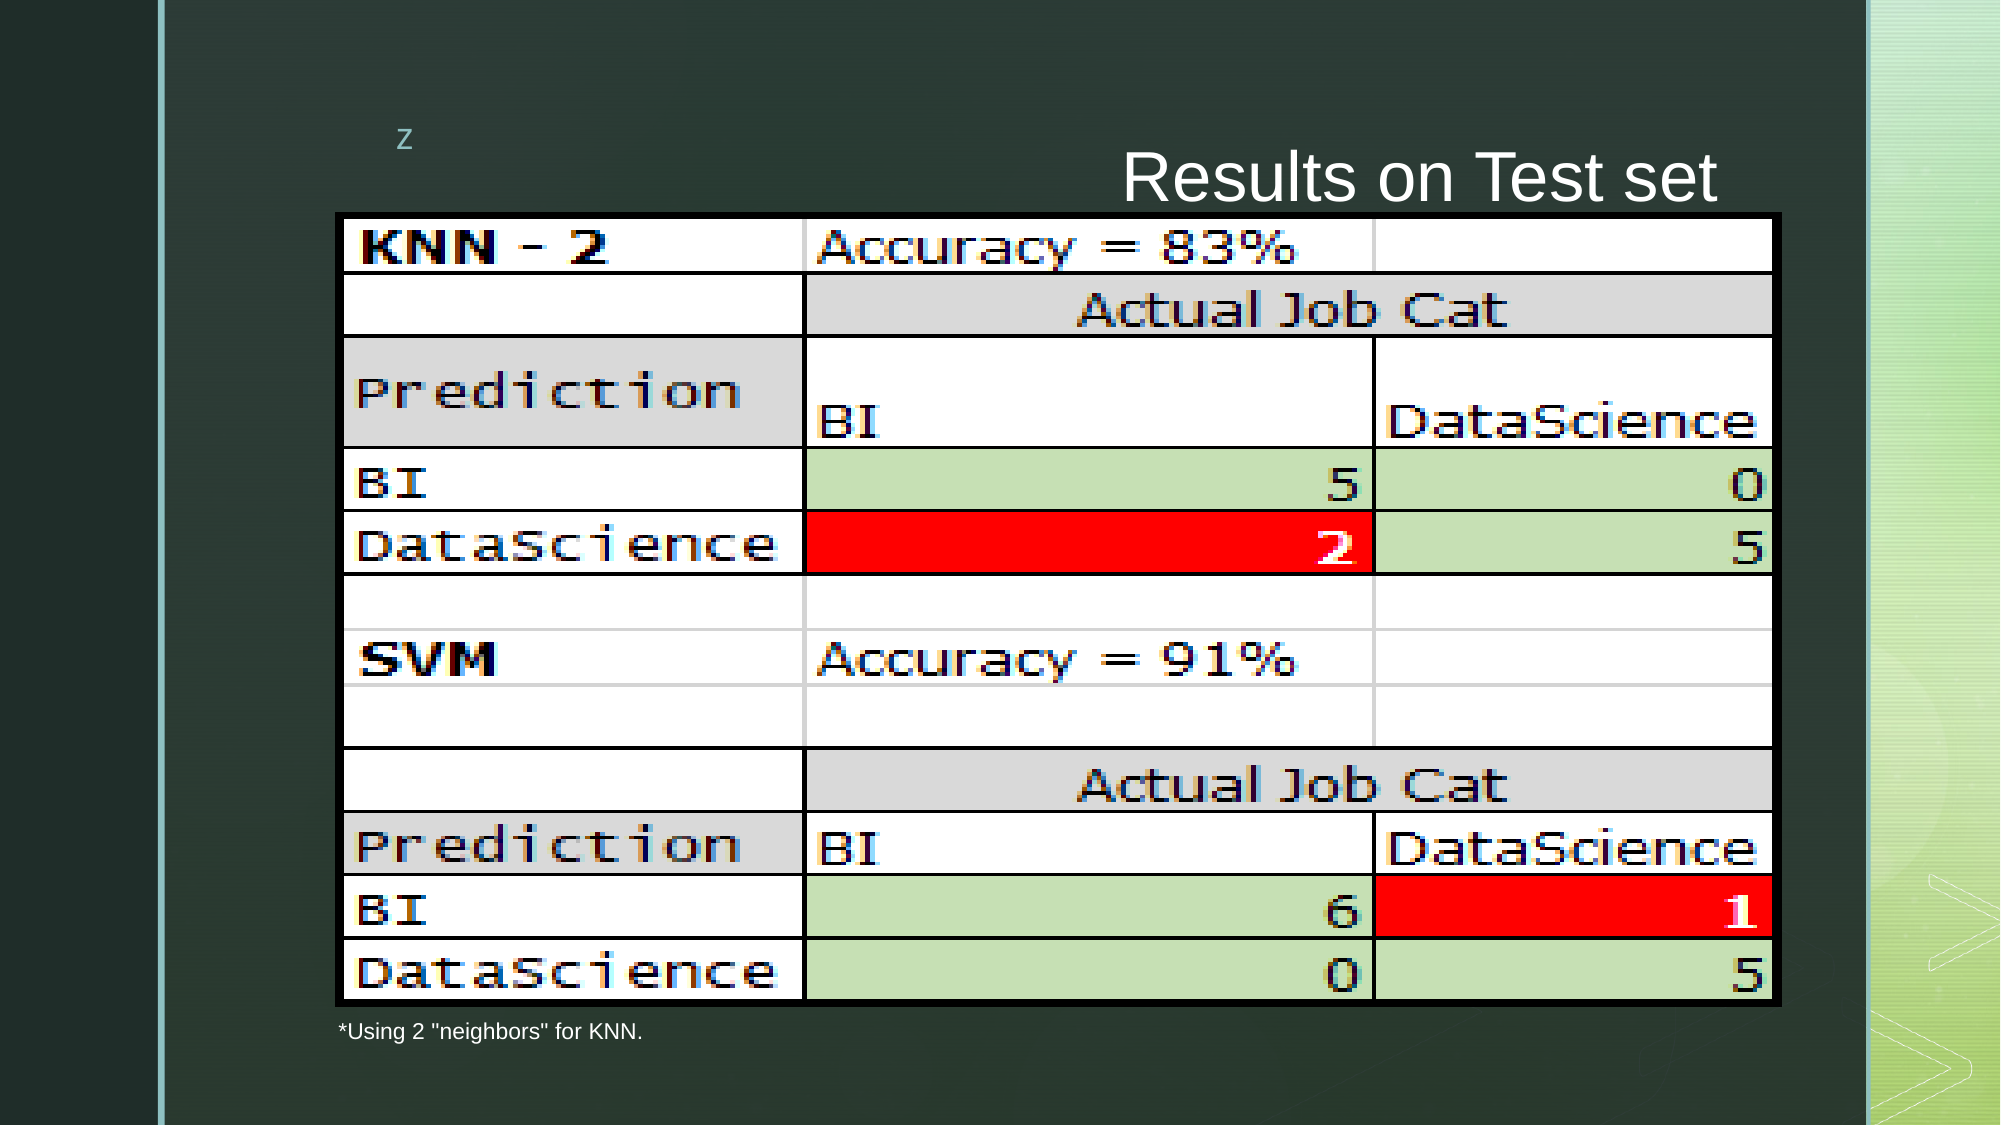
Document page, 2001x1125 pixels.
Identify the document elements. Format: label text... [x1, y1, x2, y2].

title Results on Test set [428, 132, 1734, 211]
text_box *Using 2 "neighbors" for KNN. [323, 1008, 1018, 1052]
picture [1871, 0, 2001, 1125]
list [335, 211, 1782, 1008]
